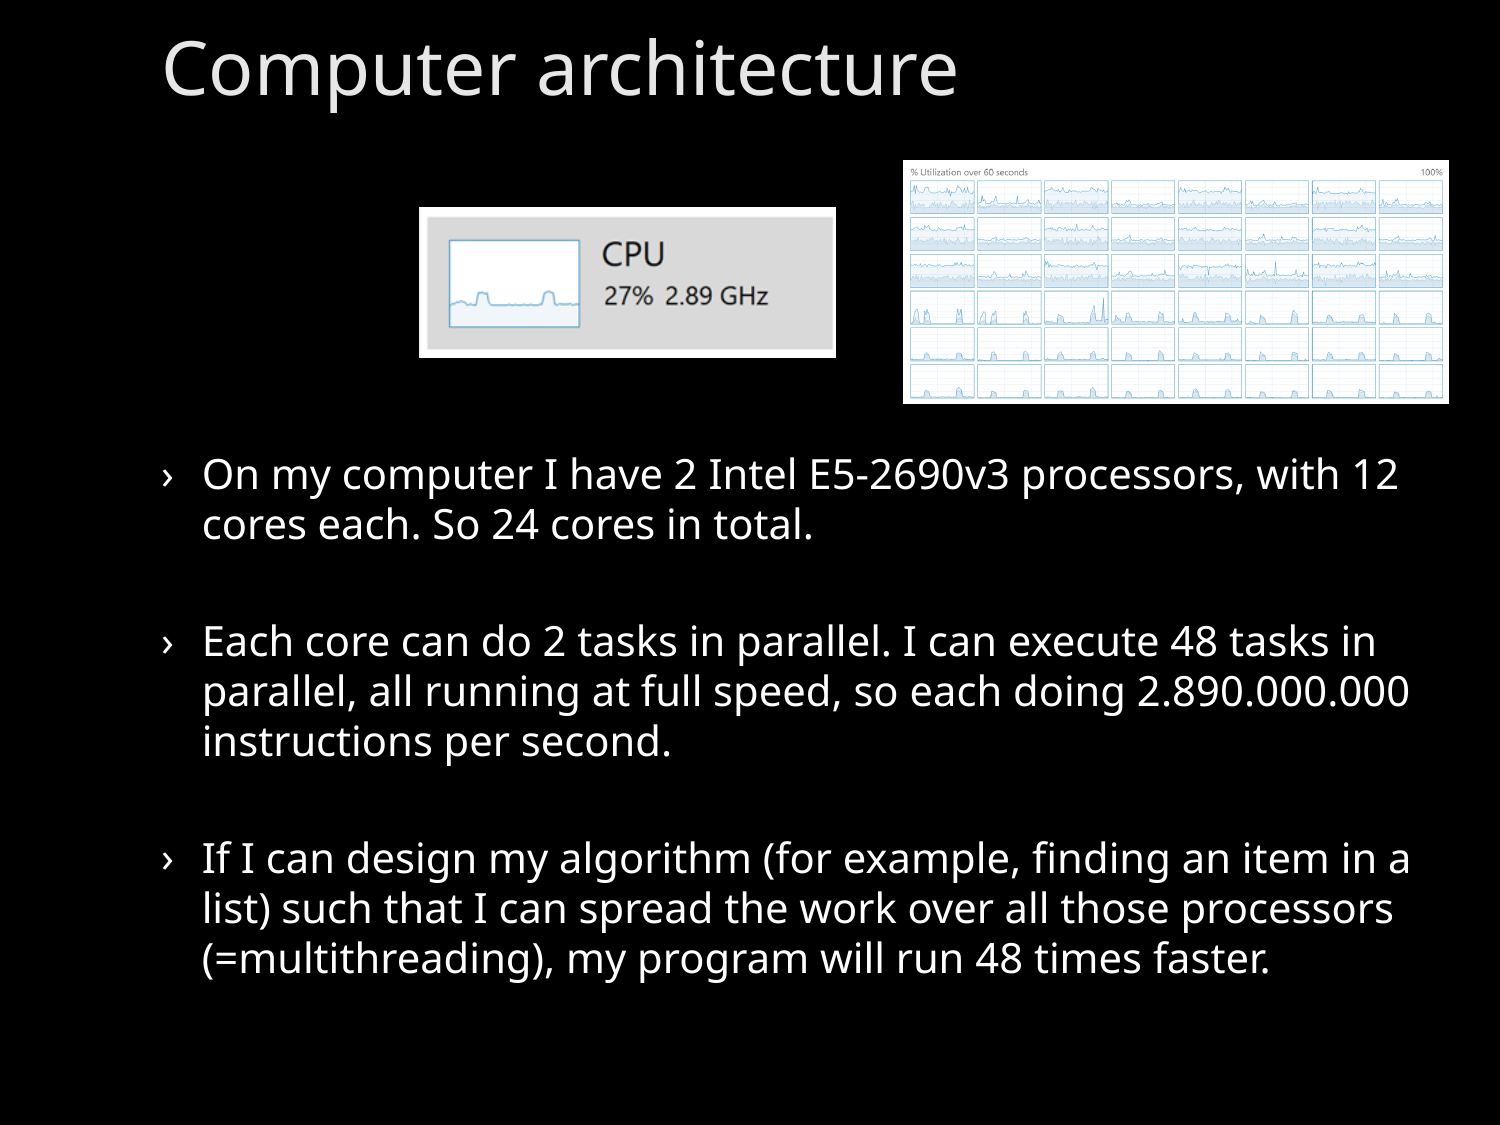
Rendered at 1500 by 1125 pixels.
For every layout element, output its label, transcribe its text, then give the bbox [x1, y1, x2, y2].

list On my computer I have 2 Intel E5-2690v3 processors, with 12 cores each. So 24 cores in total. Each core can do 2 tasks in parallel. I can execute 48 tasks in parallel, all running at full speed, so each doing 2.890.000.000 instructions per second. If I can design my algorithm (for example, finding an item in a list) such that I can spread the work over all those processors (=multithreading), my program will run 48 times faster. [0, 149, 1500, 1075]
title Computer architecture [0, 0, 1500, 130]
picture [903, 160, 1449, 404]
picture [418, 207, 836, 358]
